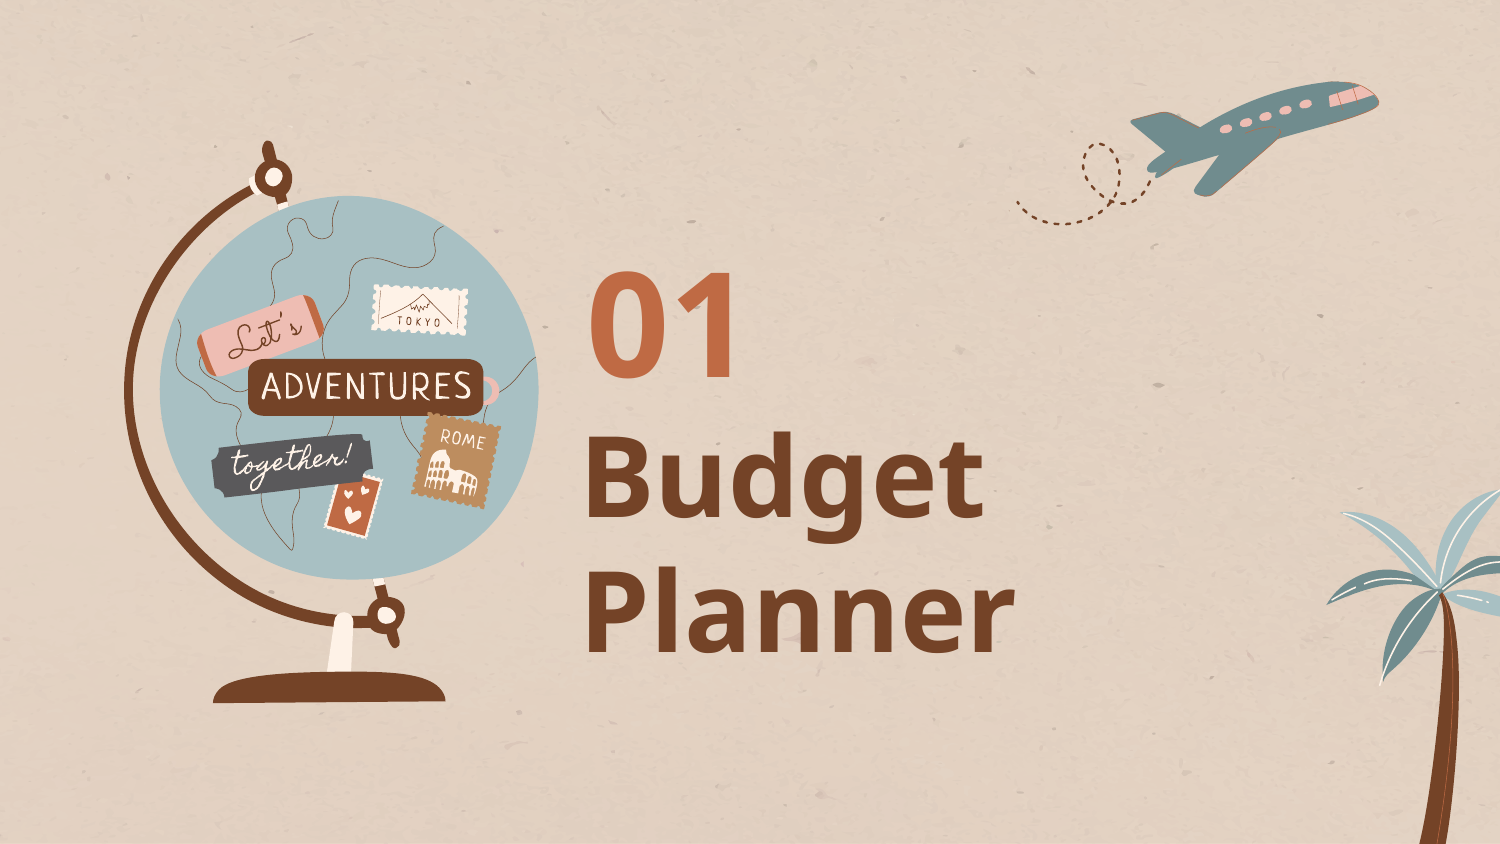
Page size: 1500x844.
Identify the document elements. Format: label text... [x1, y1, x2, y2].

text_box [116, 140, 541, 704]
title 01 [564, 259, 776, 380]
title Budget Planner [564, 390, 1383, 517]
